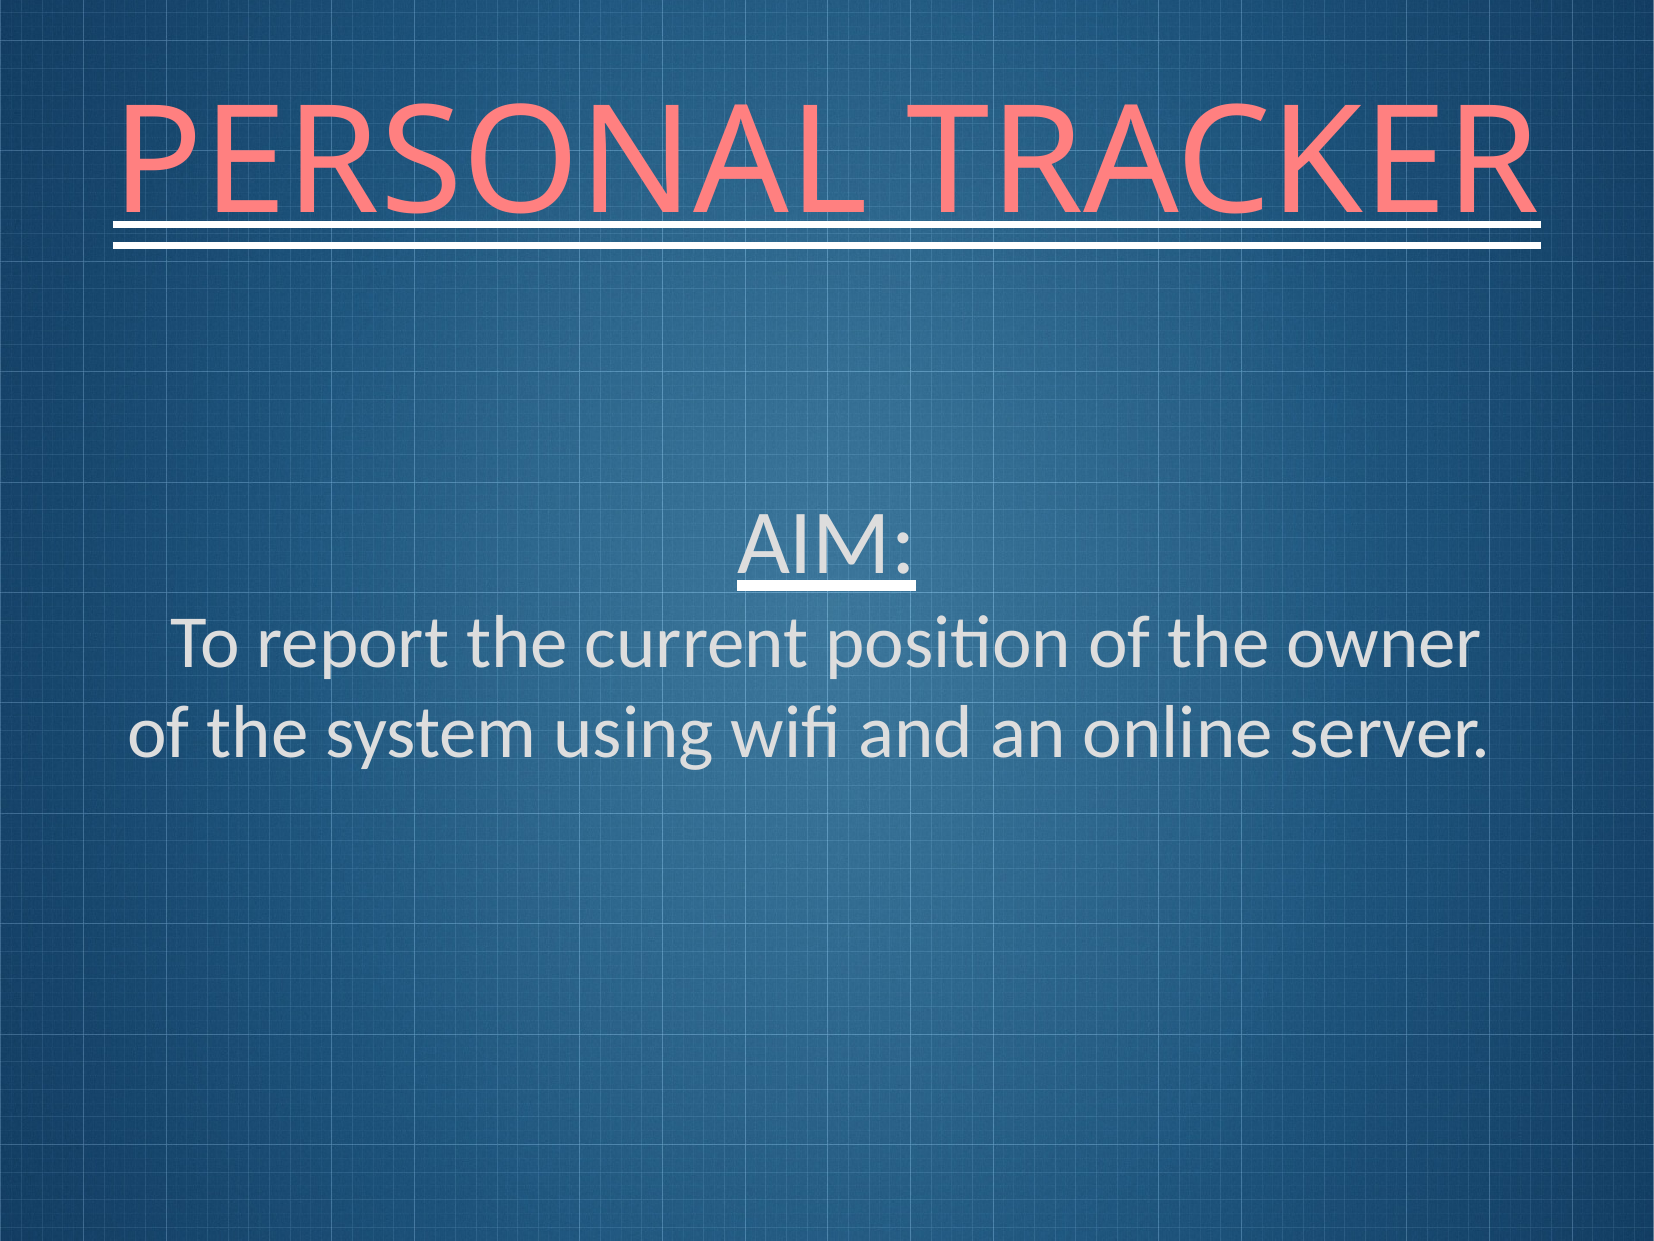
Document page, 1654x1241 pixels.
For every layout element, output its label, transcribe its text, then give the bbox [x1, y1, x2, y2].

picture [0, 0, 1654, 1241]
text_box PERSONAL TRACKER [82, 47, 1571, 259]
text_box AIM: To report the current position of the owner of the system using wifi and an online server. [82, 290, 1571, 1010]
